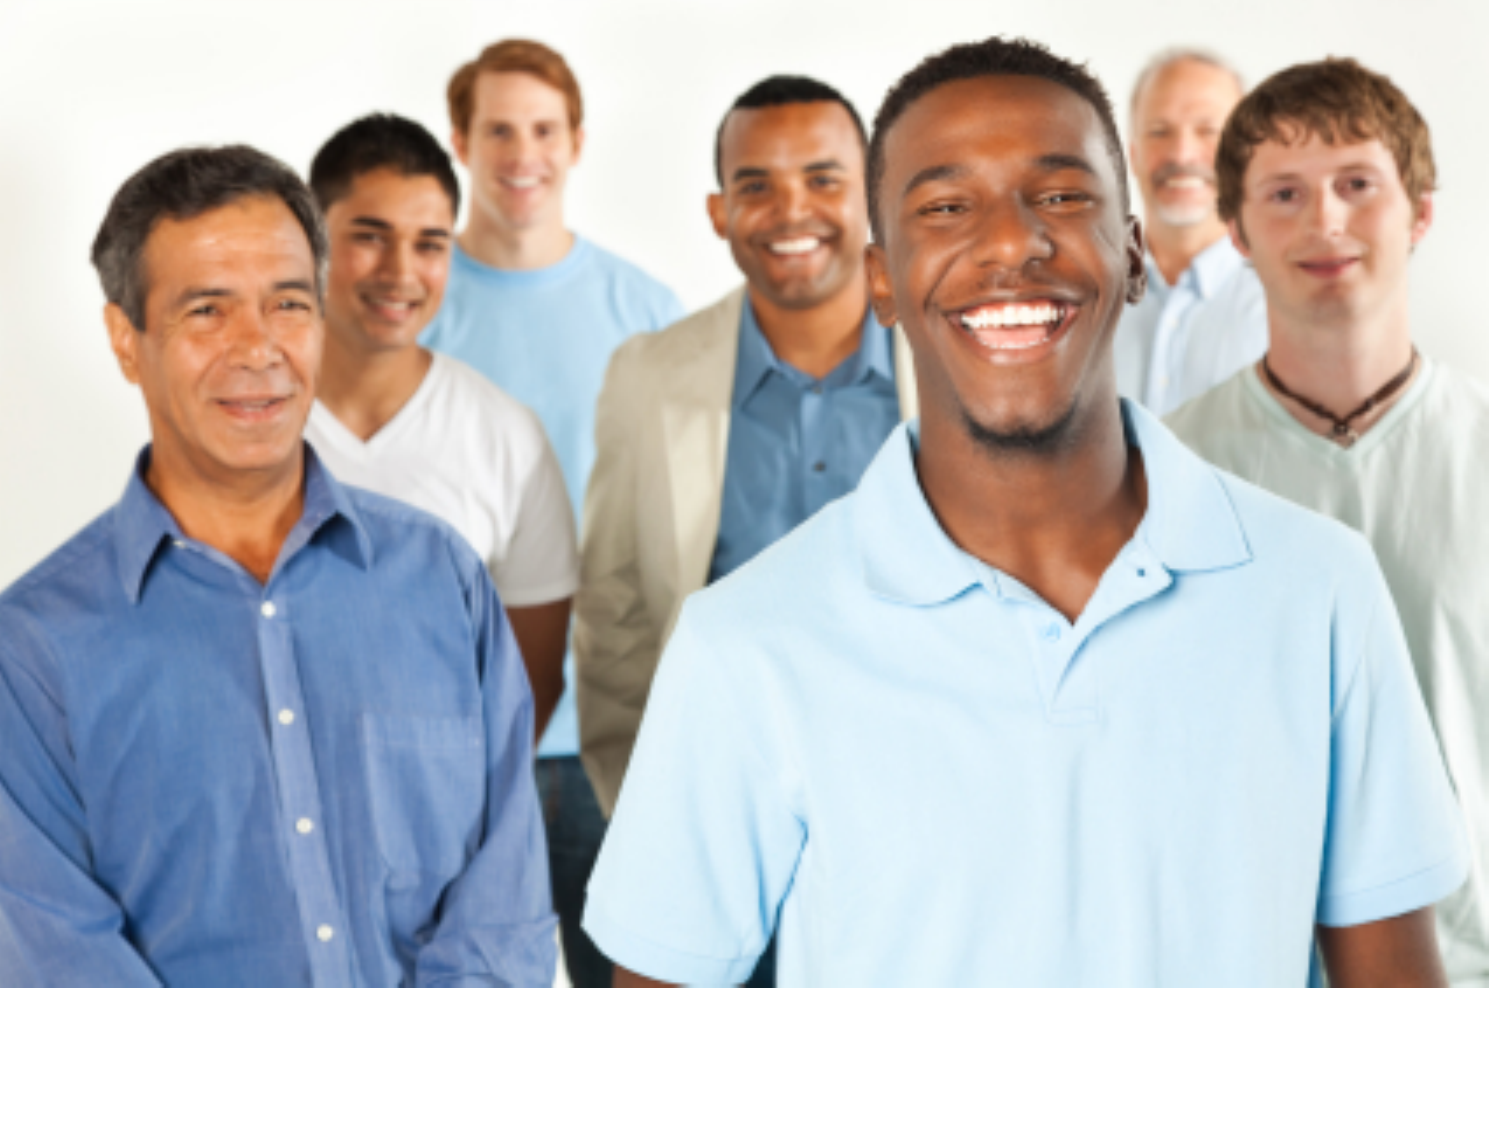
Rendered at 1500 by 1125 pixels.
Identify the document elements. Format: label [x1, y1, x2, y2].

picture [0, 0, 1489, 988]
